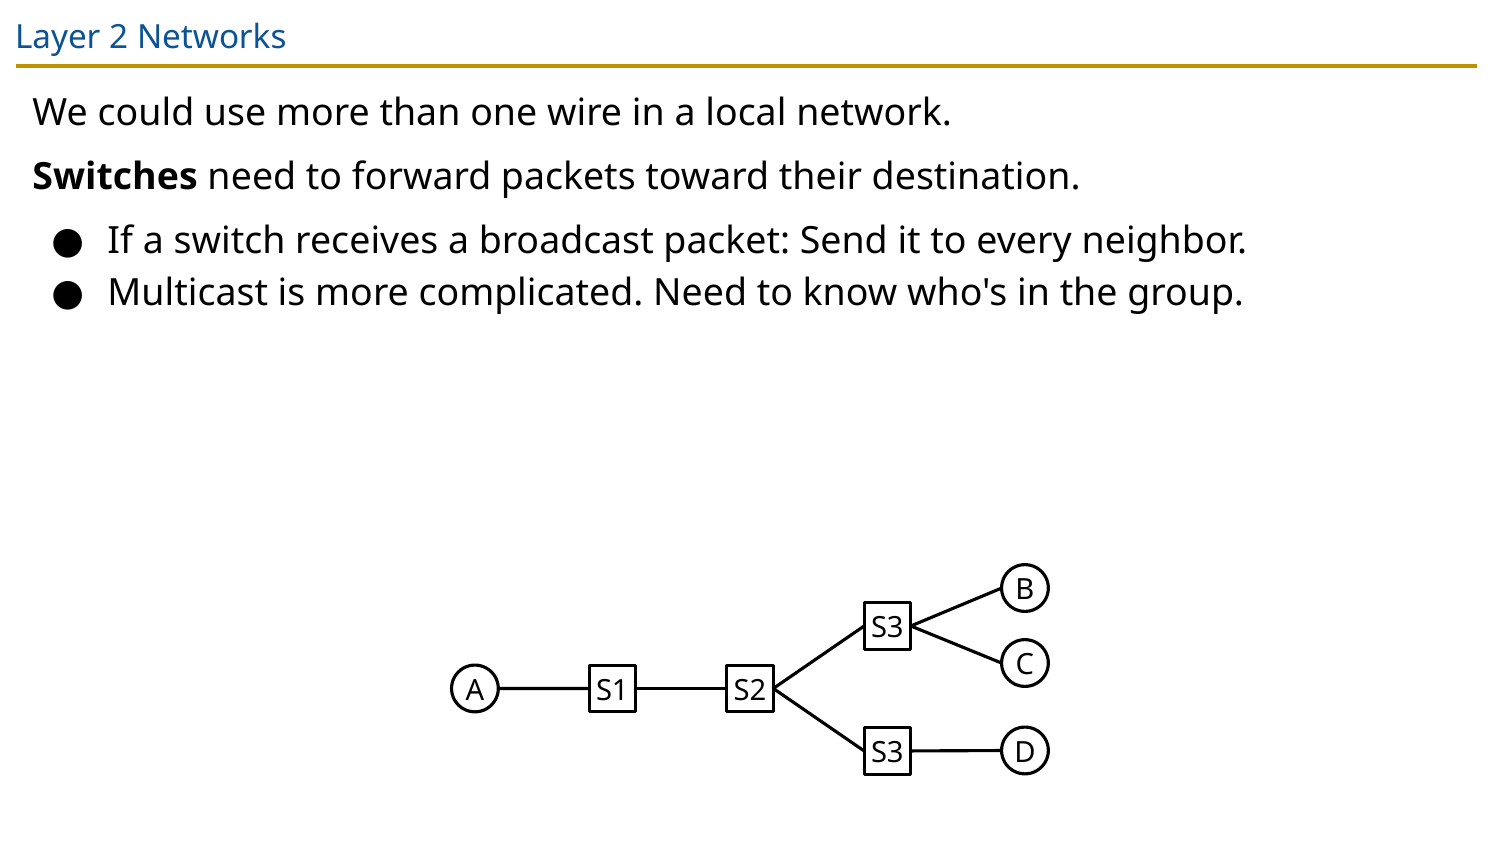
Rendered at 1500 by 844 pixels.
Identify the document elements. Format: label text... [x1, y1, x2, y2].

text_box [773, 625, 865, 688]
text_box B [1001, 564, 1049, 612]
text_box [910, 625, 1002, 664]
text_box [910, 587, 1002, 625]
text_box S3 [864, 727, 911, 775]
text_box A [451, 665, 499, 712]
title Layer 2 Networks [0, 0, 1500, 65]
text_box S1 [589, 665, 636, 712]
text_box D [1001, 727, 1049, 774]
text_box S2 [726, 665, 768, 712]
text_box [773, 688, 865, 752]
text_box S3 [864, 602, 905, 650]
text_box C [1002, 639, 1049, 687]
list We could use more than one wire in a local network. Switches need to forward packets toward their destination. If a switch receives a broadcast packet: Send it to every neighbor. Multicast is more complicated. Need to know who's in the group. [17, 65, 1480, 537]
